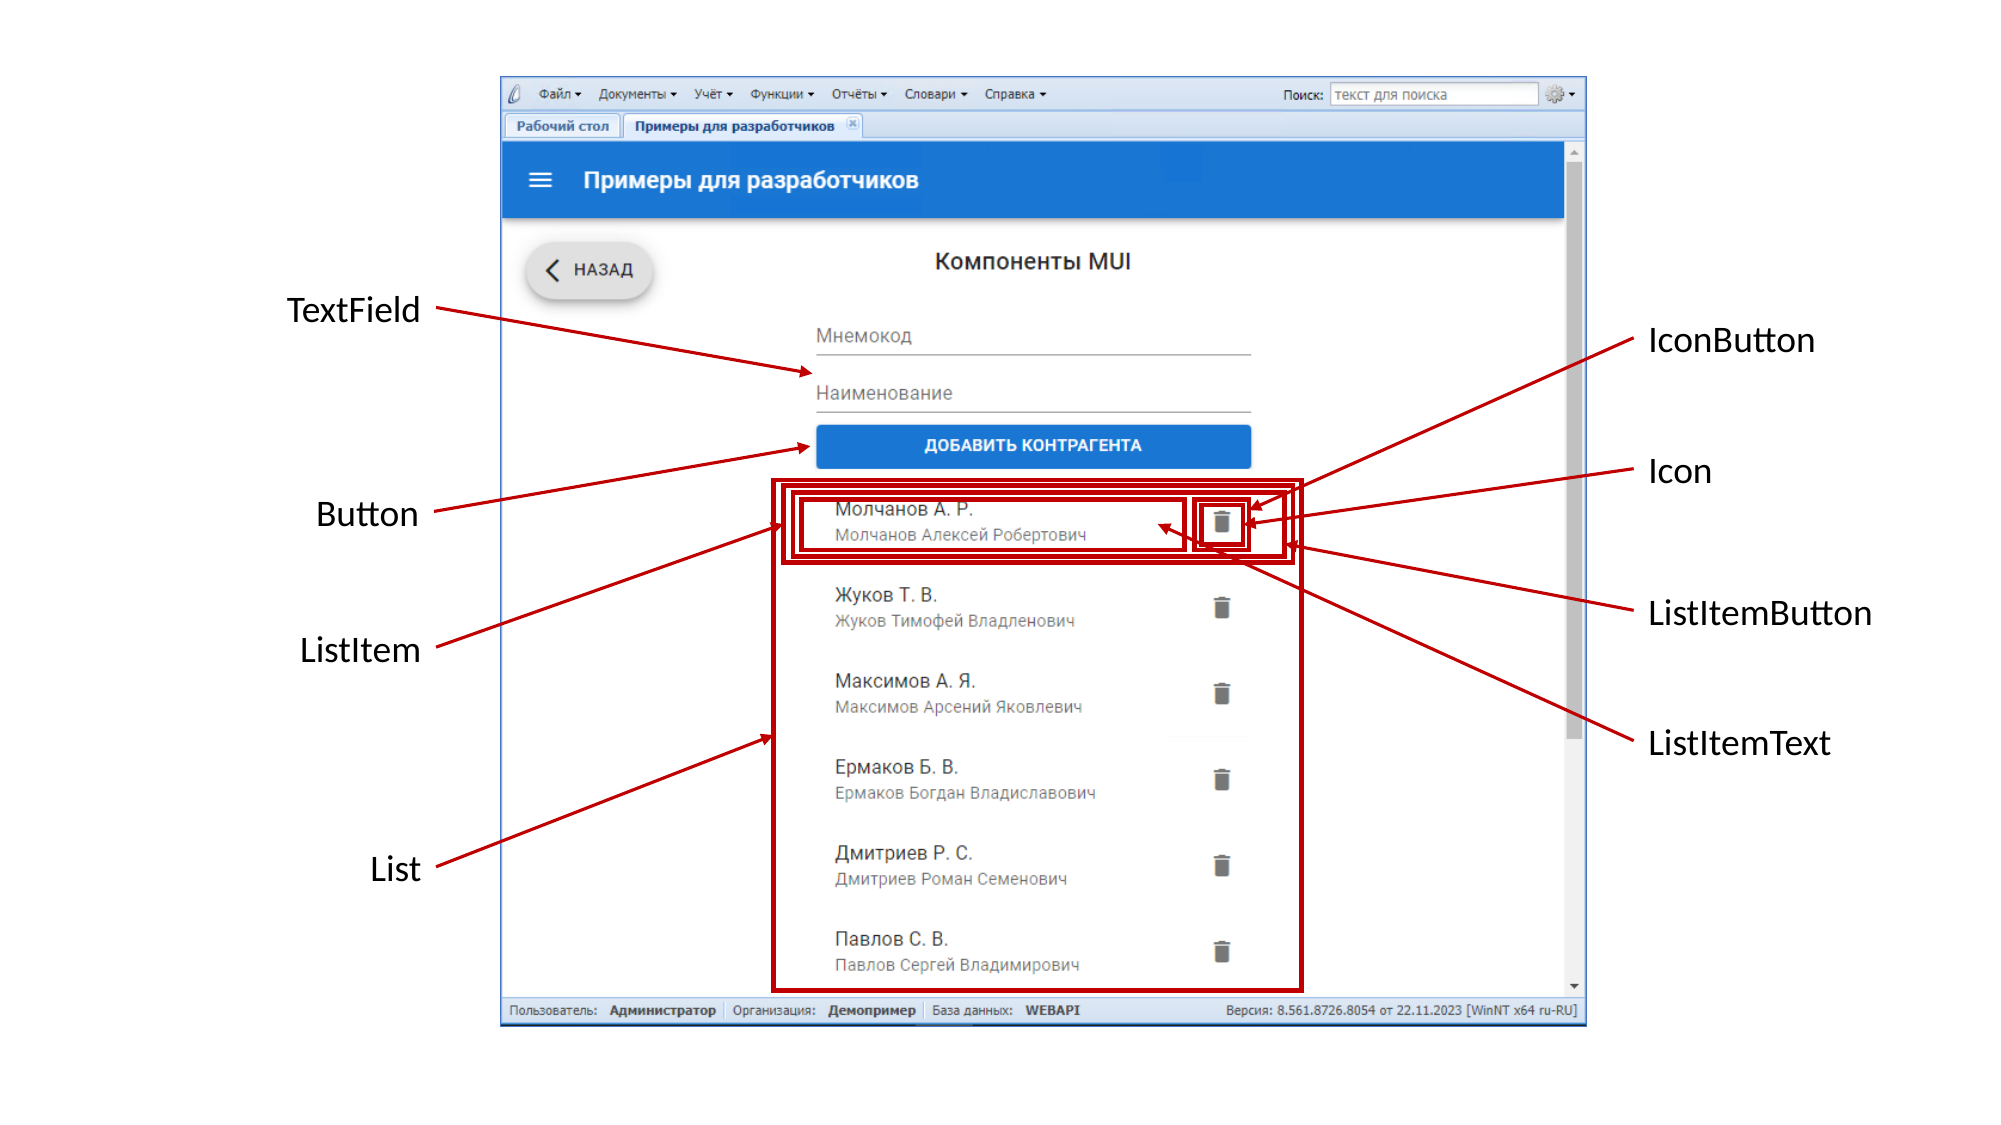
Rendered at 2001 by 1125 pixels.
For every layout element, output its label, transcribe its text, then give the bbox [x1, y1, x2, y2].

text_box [436, 735, 774, 868]
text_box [436, 523, 784, 648]
text_box ListItemText [1633, 710, 1971, 771]
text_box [1157, 523, 1634, 742]
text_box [436, 307, 813, 374]
text_box Icon [1634, 438, 1845, 499]
text_box ListItem [274, 617, 437, 678]
text_box ListItemButton [1634, 580, 1971, 641]
picture [500, 76, 1587, 1027]
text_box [433, 446, 811, 512]
text_box IconButton [1633, 307, 1845, 368]
text_box List [299, 836, 437, 897]
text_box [1243, 469, 1634, 523]
text_box Button [297, 481, 434, 542]
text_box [1248, 338, 1634, 469]
text_box TextField [269, 277, 437, 338]
